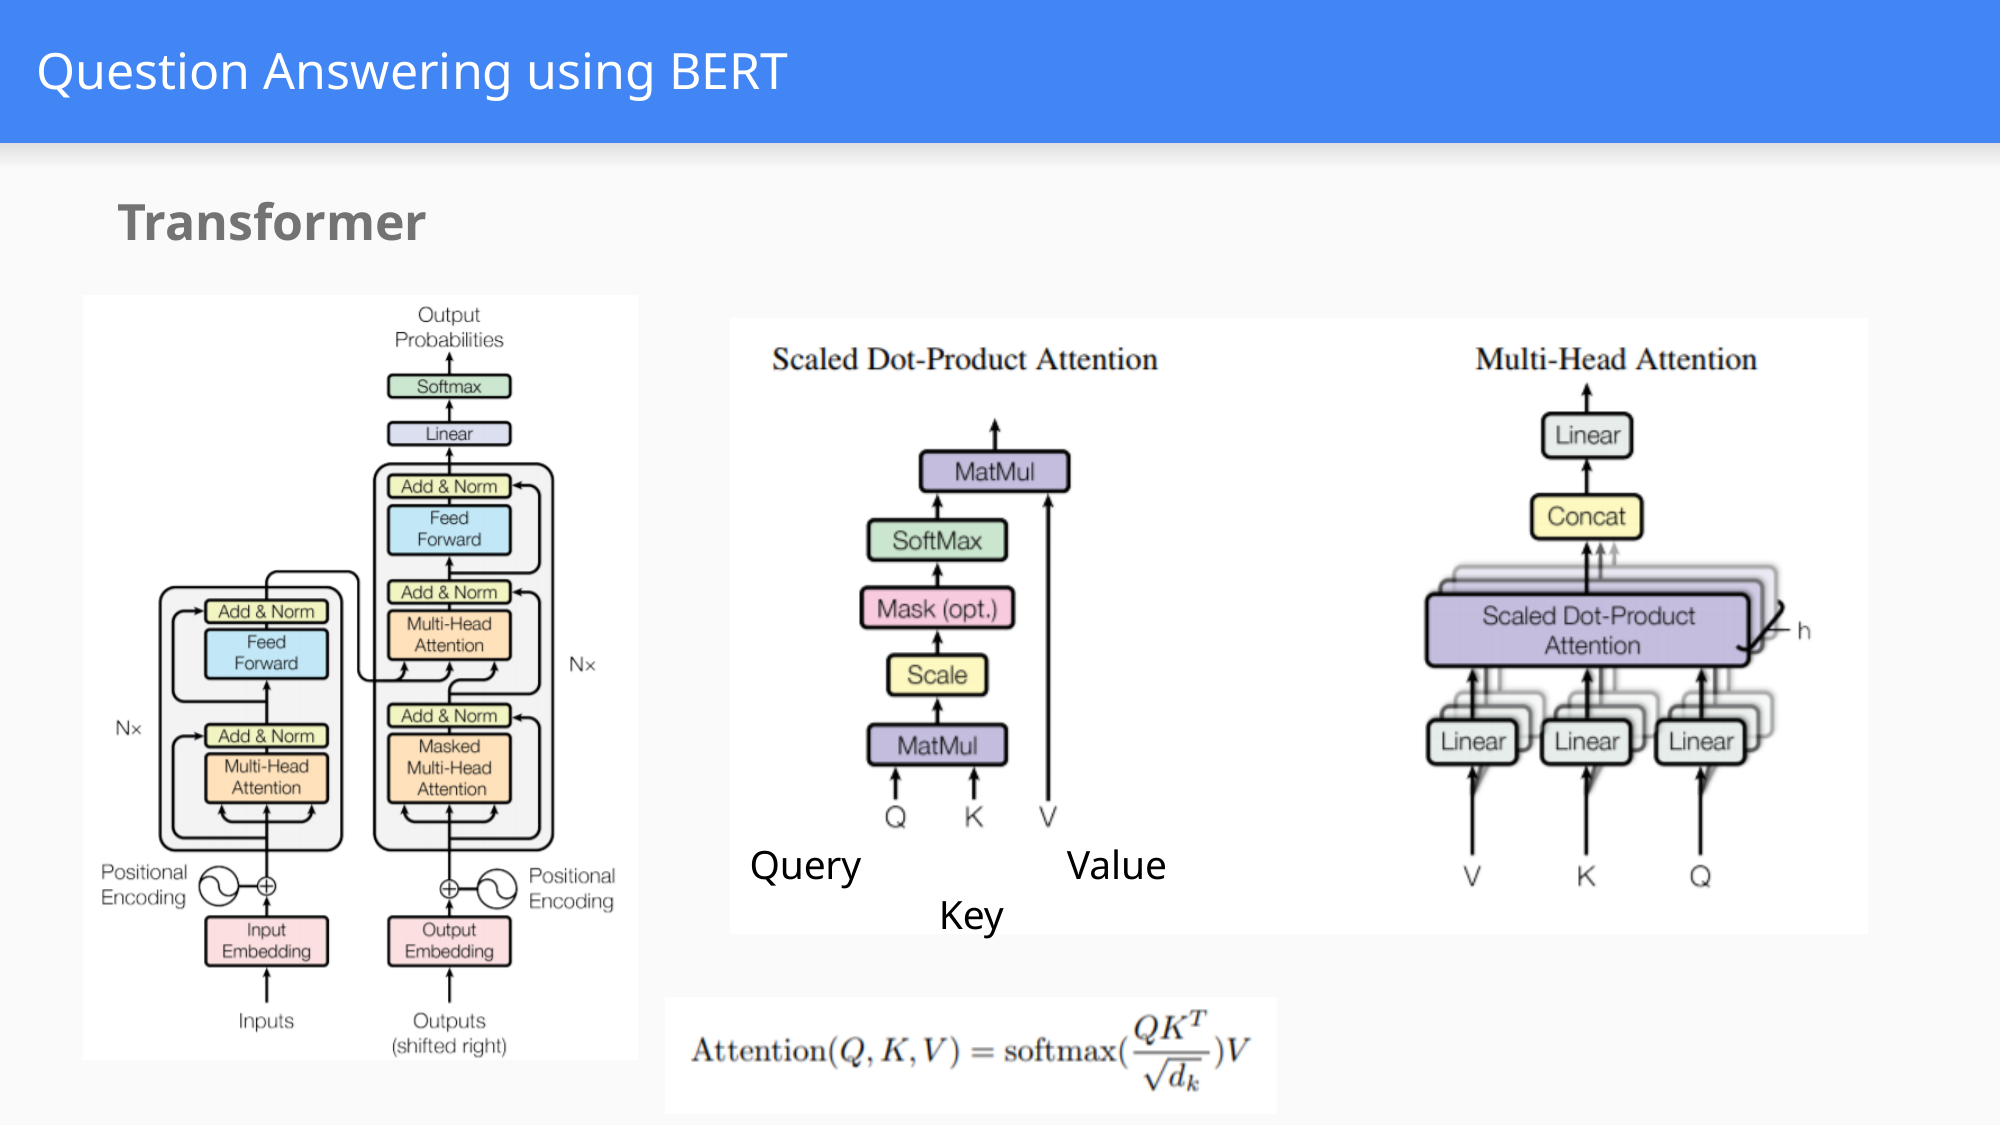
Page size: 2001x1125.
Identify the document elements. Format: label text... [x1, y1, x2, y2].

list Transformer [83, 166, 1868, 265]
picture [665, 997, 1277, 1114]
picture [729, 318, 1868, 935]
title Question Answering using BERT [21, 3, 1953, 136]
picture [83, 295, 638, 1060]
